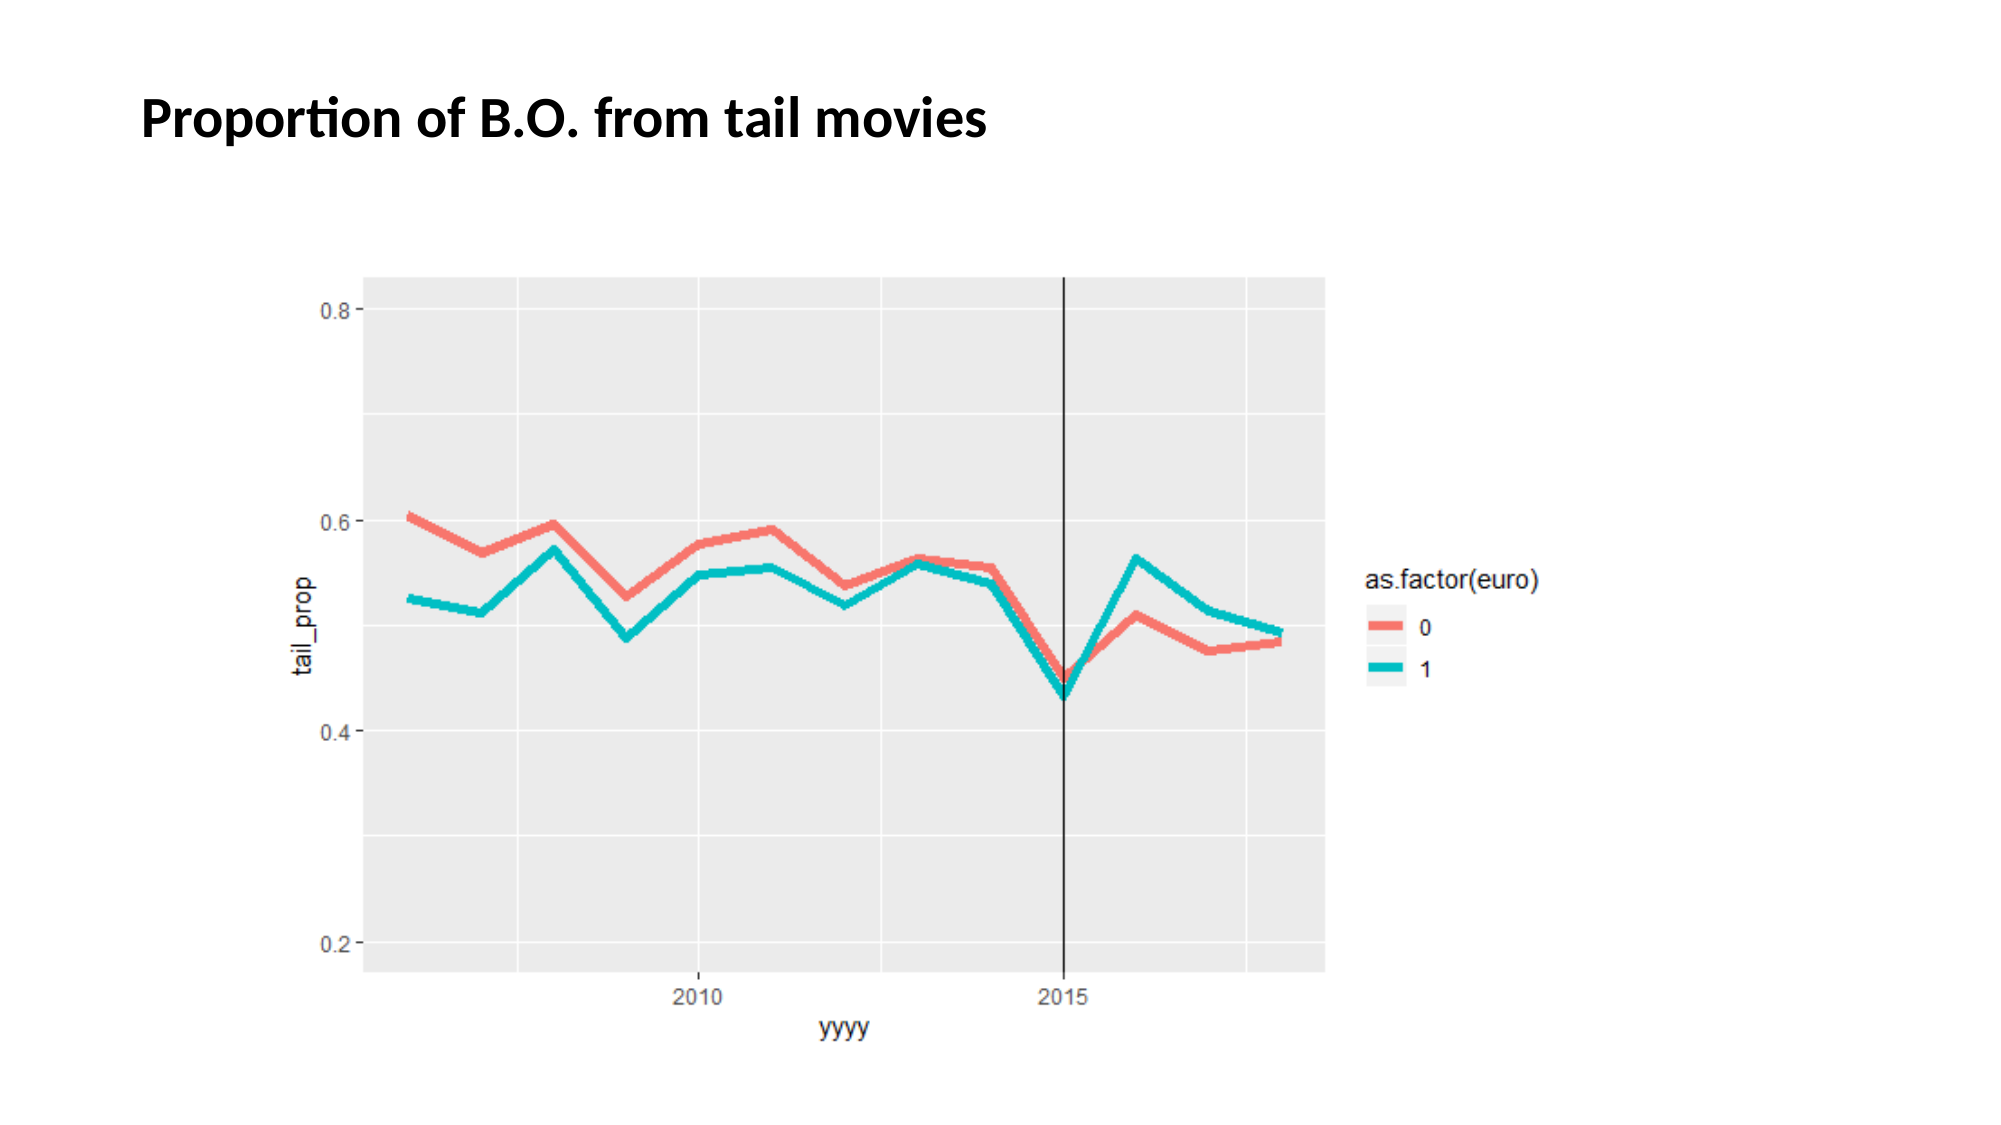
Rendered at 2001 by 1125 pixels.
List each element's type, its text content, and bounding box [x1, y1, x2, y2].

picture [275, 265, 1566, 1054]
text_box Proportion of B.O. from tail movies [126, 71, 1554, 157]
